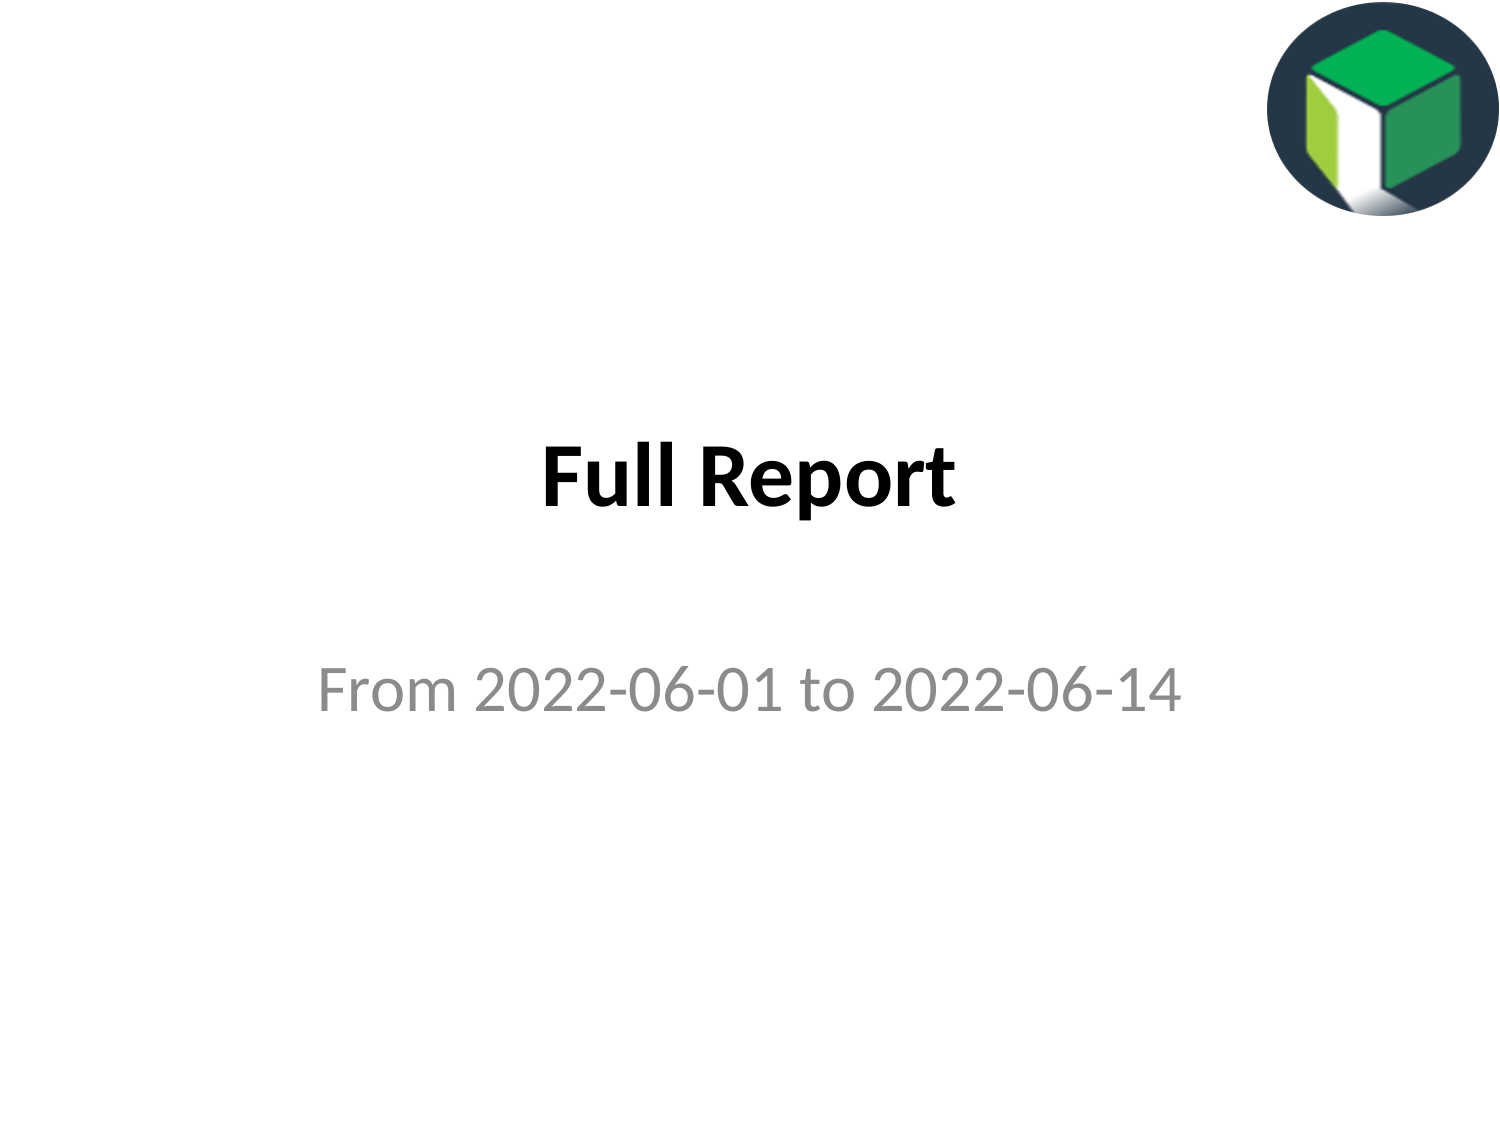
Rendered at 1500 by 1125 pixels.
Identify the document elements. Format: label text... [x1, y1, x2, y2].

picture [1267, 2, 1499, 217]
subtitle From 2022-06-01 to 2022-06-14 [225, 637, 1275, 925]
title Full Report [112, 349, 1388, 591]
